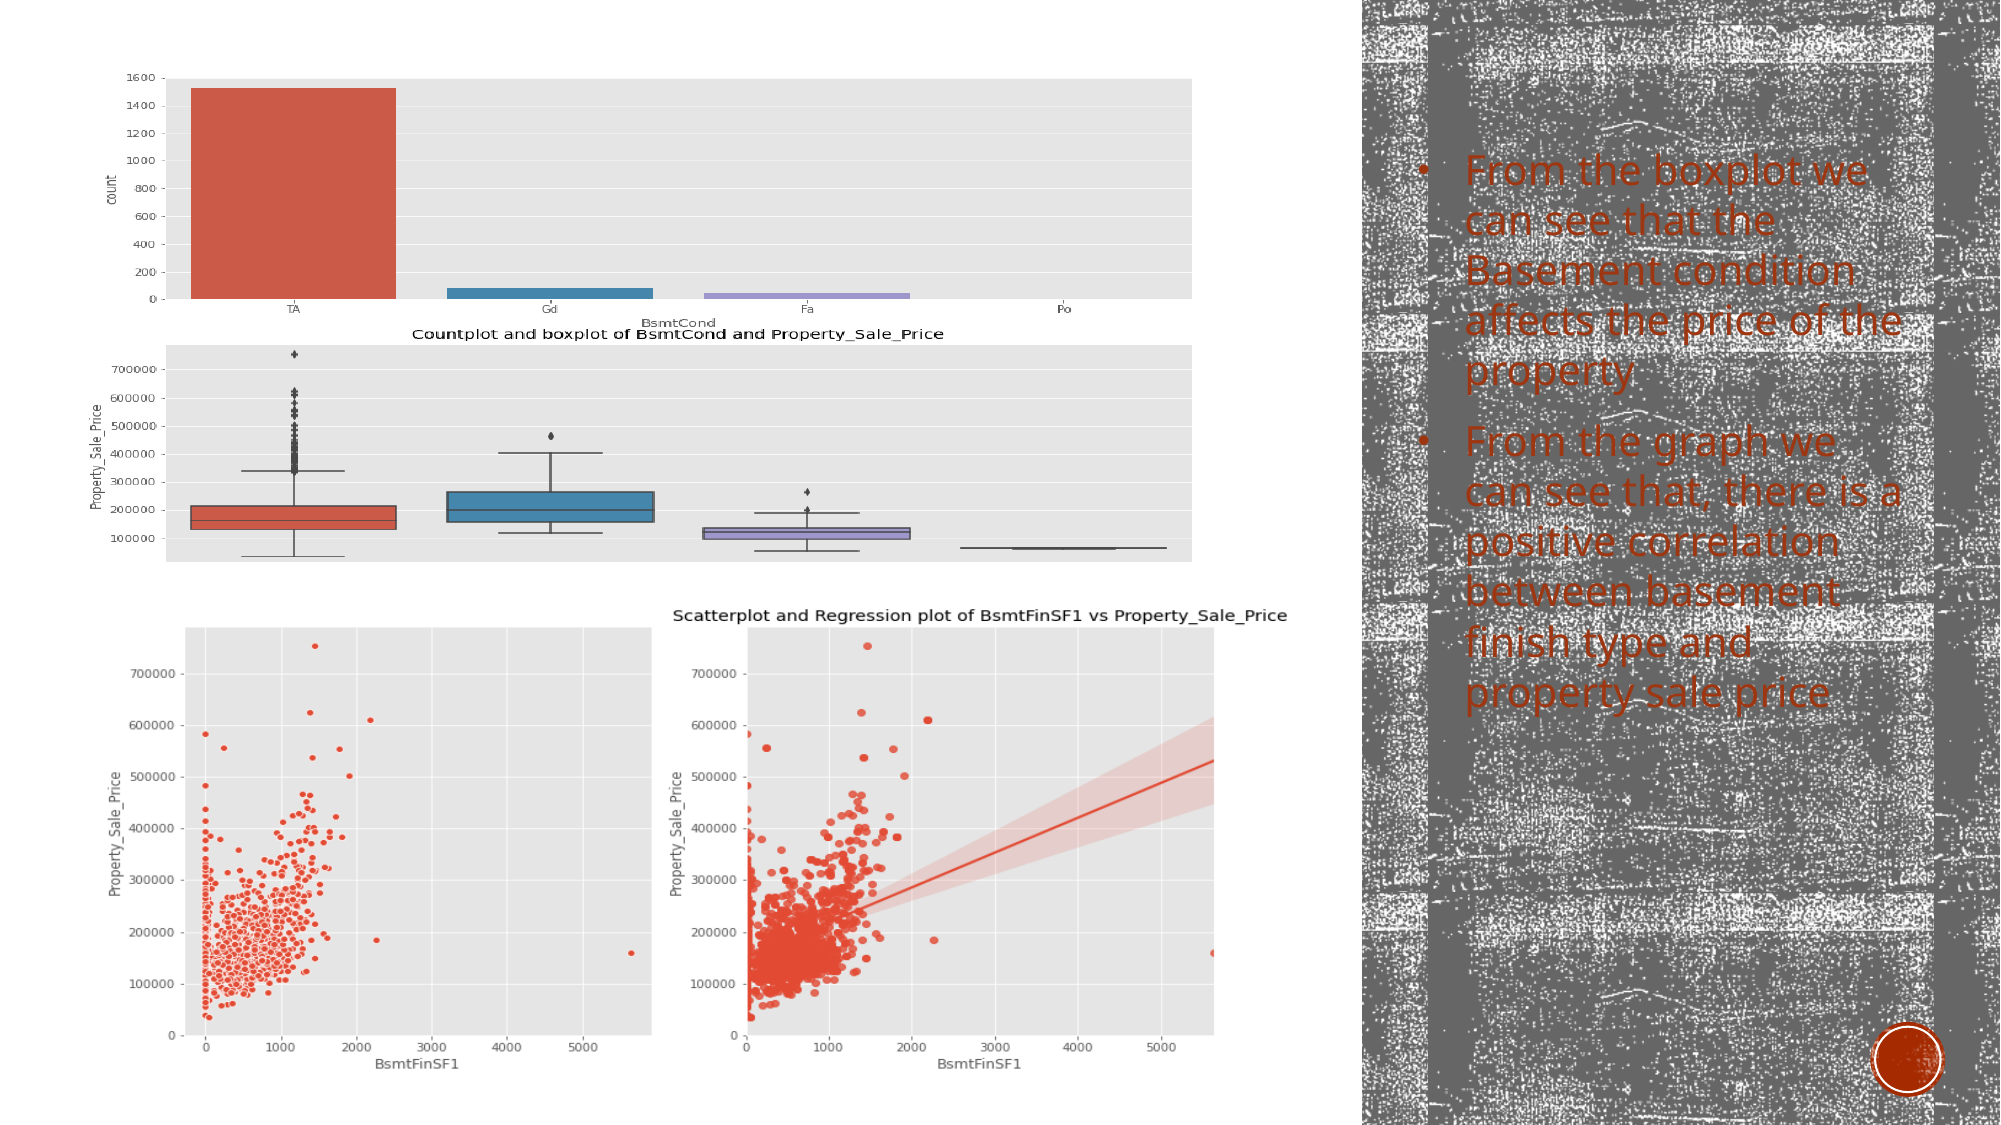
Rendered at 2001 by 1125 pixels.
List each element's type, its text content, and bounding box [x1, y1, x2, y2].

picture [0, 0, 1324, 645]
list From the boxplot we can see that the Basement condition affects the price of the property From the graph we can see that, there is a positive correlation between basement finish type and property sale price [1402, 136, 1928, 938]
picture [18, 562, 1346, 1102]
